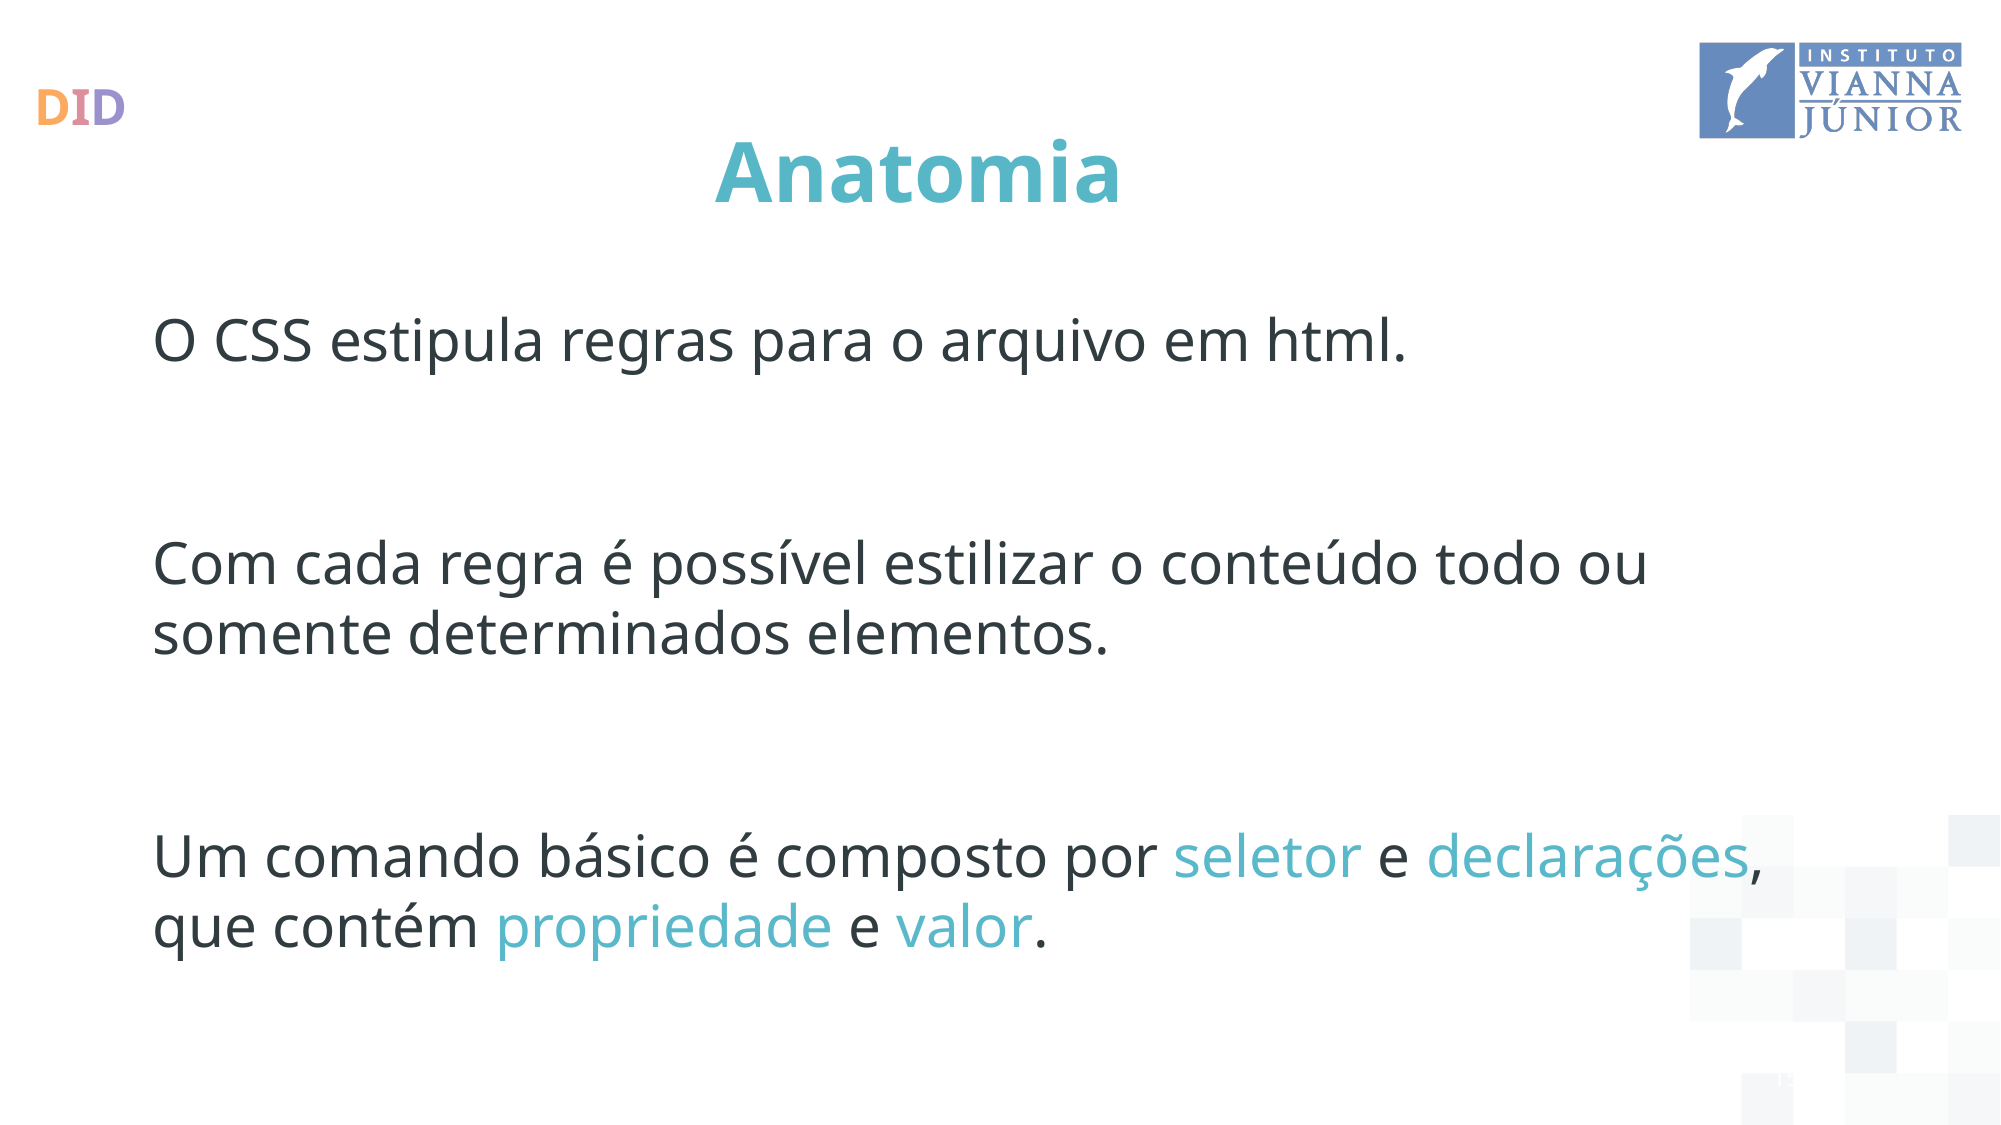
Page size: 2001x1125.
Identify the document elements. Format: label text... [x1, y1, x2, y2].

slide_number 15 [1550, 746, 2000, 1125]
title Anatomia [137, 73, 1700, 264]
list O CSS estipula regras para o arquivo em html. Com cada regra é possível estilizar o conteúdo todo ou somente determinados elementos. Um comando básico é composto por seletor e declarações, que contém propriedade e valor. [137, 295, 1863, 1062]
picture [1695, 38, 1966, 143]
